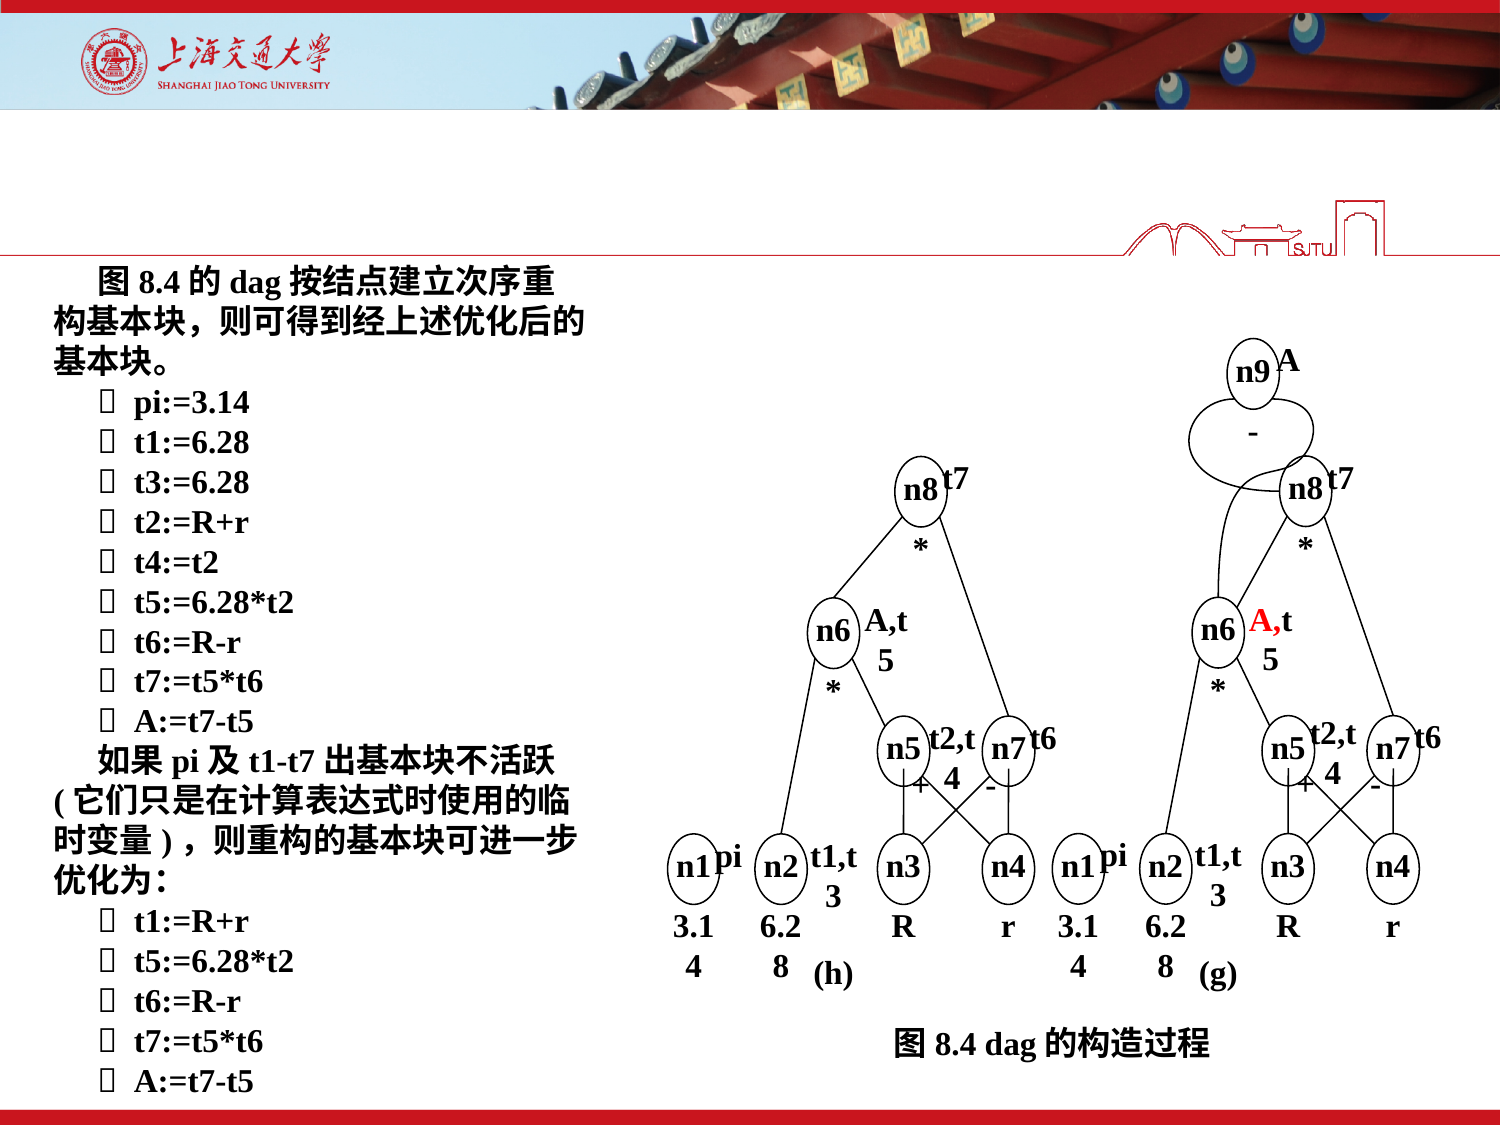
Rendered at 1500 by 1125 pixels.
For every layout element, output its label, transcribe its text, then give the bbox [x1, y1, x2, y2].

text_box 图8.4的dag按结点建立次序重构基本块，则可得到经上述优化后的基本块。  pi:=3.14  t1:=6.28  t3:=6.28  t2:=R+r  t4:=t2  t5:=6.28*t2  t6:=R-r  t7:=t5*t6  A:=t7-t5 如果pi及t1-t7出基本块不活跃(它们只是在计算表达式时使用的临时变量)，则重构的基本块可进一步优化为：  t1:=R+r  t5:=6.28*t2  t6:=R-r  t7:=t5*t6  A:=t7-t5 [38, 253, 602, 1107]
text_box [649, 315, 1455, 1070]
picture [0, 200, 1500, 256]
picture [0, 0, 1500, 110]
